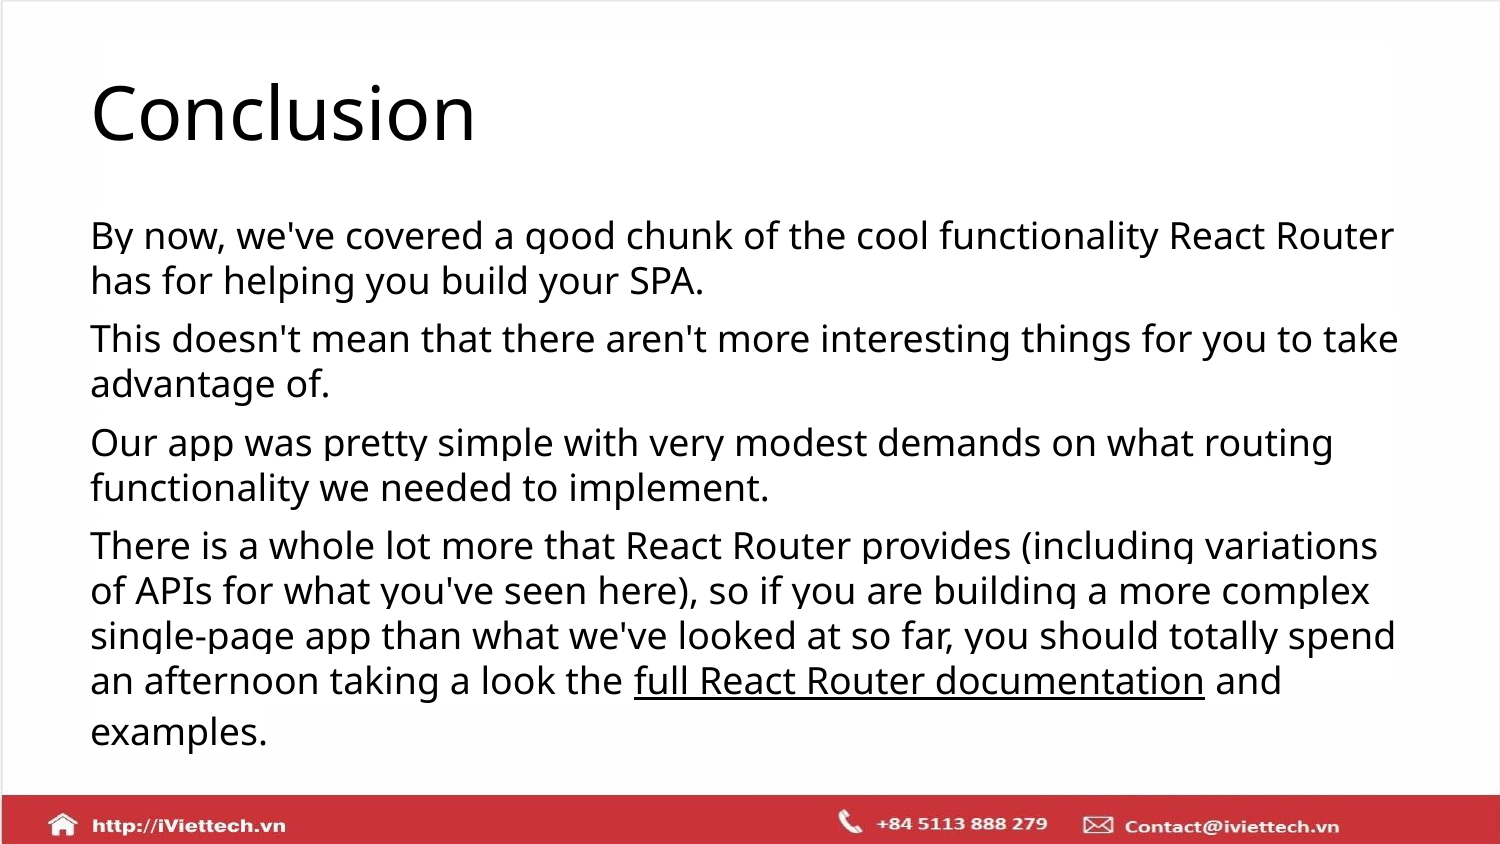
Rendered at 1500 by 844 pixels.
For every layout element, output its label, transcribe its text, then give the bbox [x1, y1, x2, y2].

title Conclusion [75, 33, 1425, 175]
picture [0, 0, 1500, 844]
list By now, we've covered a good chunk of the cool functionality React Router has for helping you build your SPA. This doesn't mean that there aren't more interesting things for you to take advantage of. Our app was pretty simple with very modest demands on what routing functionality we needed to implement. There is a whole lot more that React Router provides (including variations of APIs for what you've seen here), so if you are building a more complex single-page app than what we've looked at so far, you should totally spend an afternoon taking a look the full React Router documentation and examples. [75, 196, 1425, 754]
